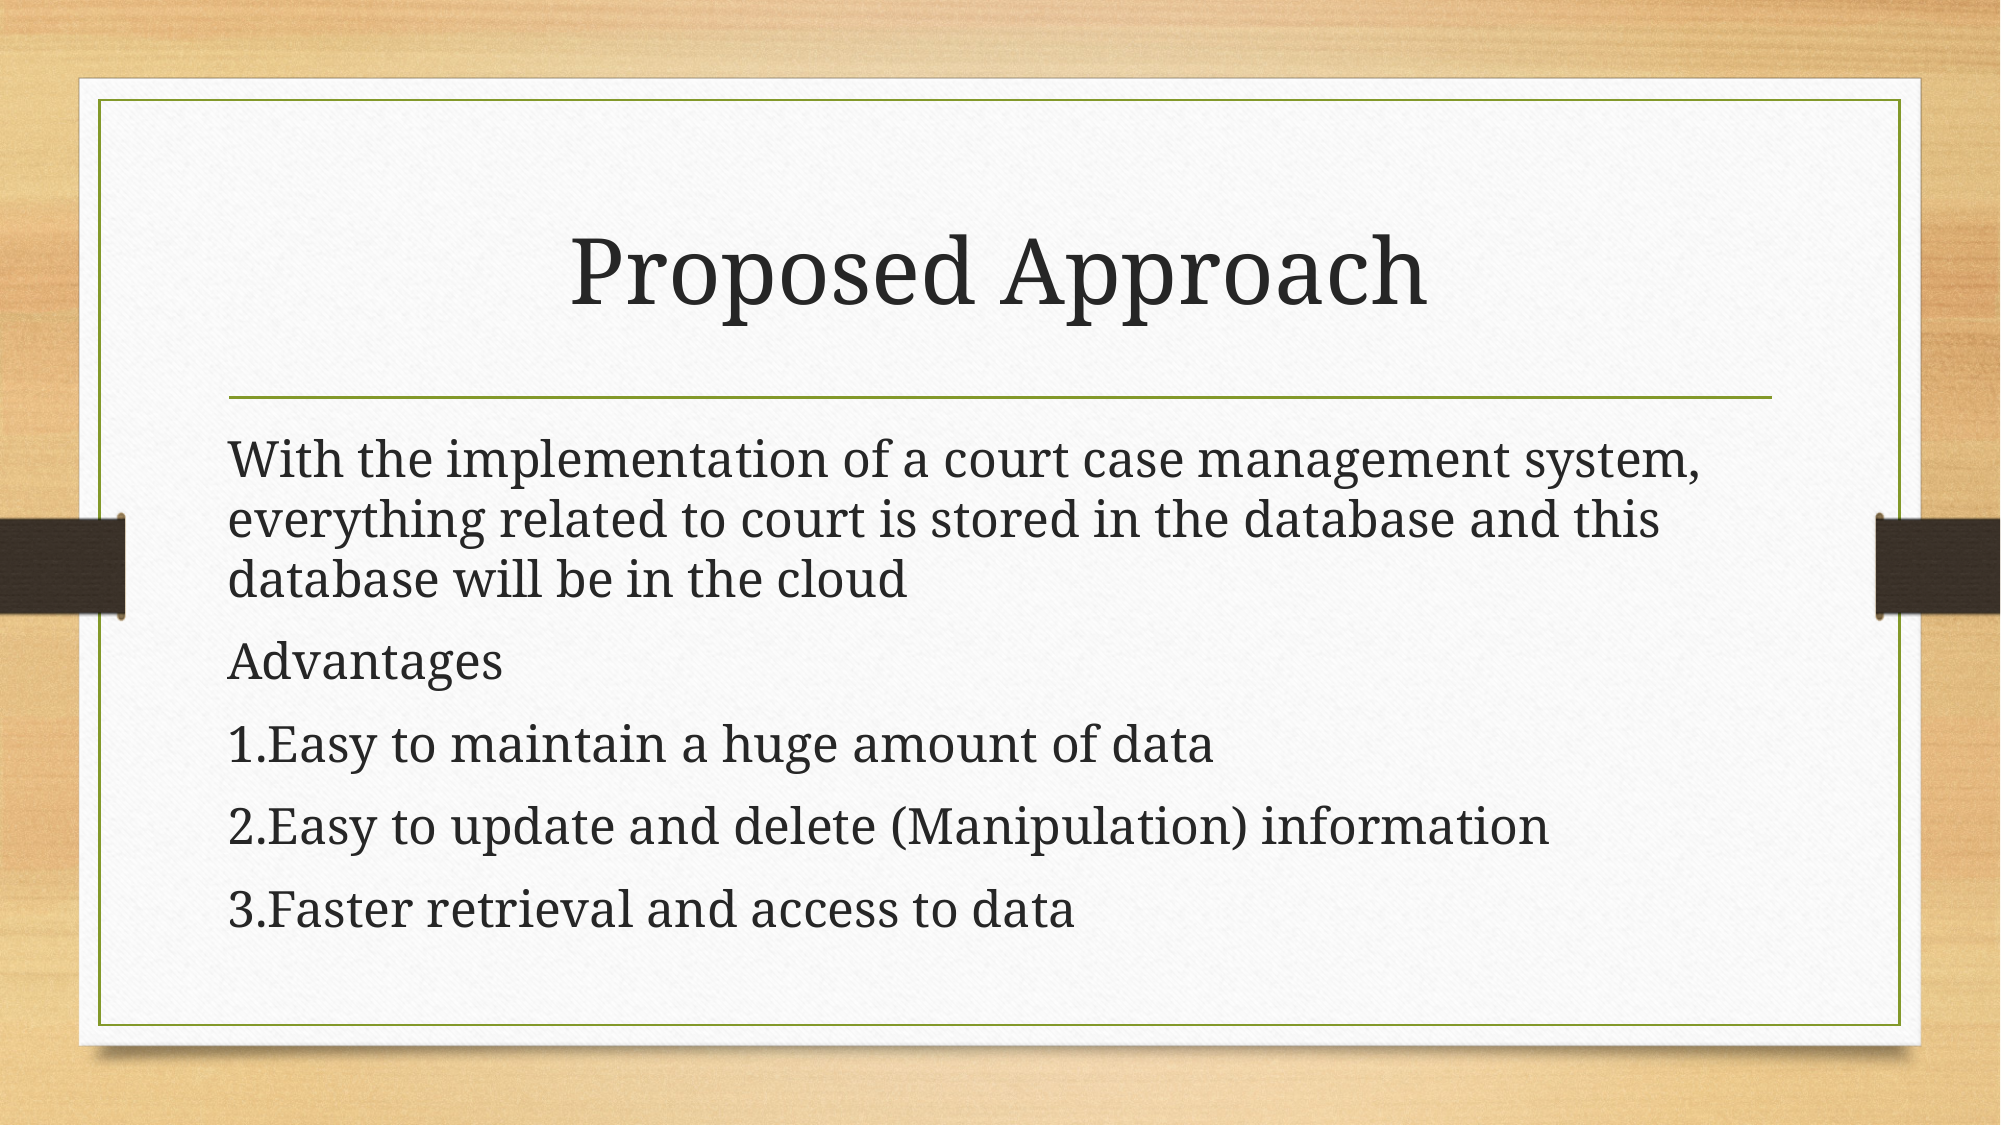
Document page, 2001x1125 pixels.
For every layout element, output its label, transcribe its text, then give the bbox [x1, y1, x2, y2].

picture [0, 0, 2001, 1125]
title Proposed Approach [212, 161, 1788, 375]
list With the implementation of a court case management system, everything related to court is stored in the database and this database will be in the cloud Advantages 1.Easy to maintain a huge amount of data 2.Easy to update and delete (Manipulation) information 3.Faster retrieval and access to data [212, 419, 1788, 964]
